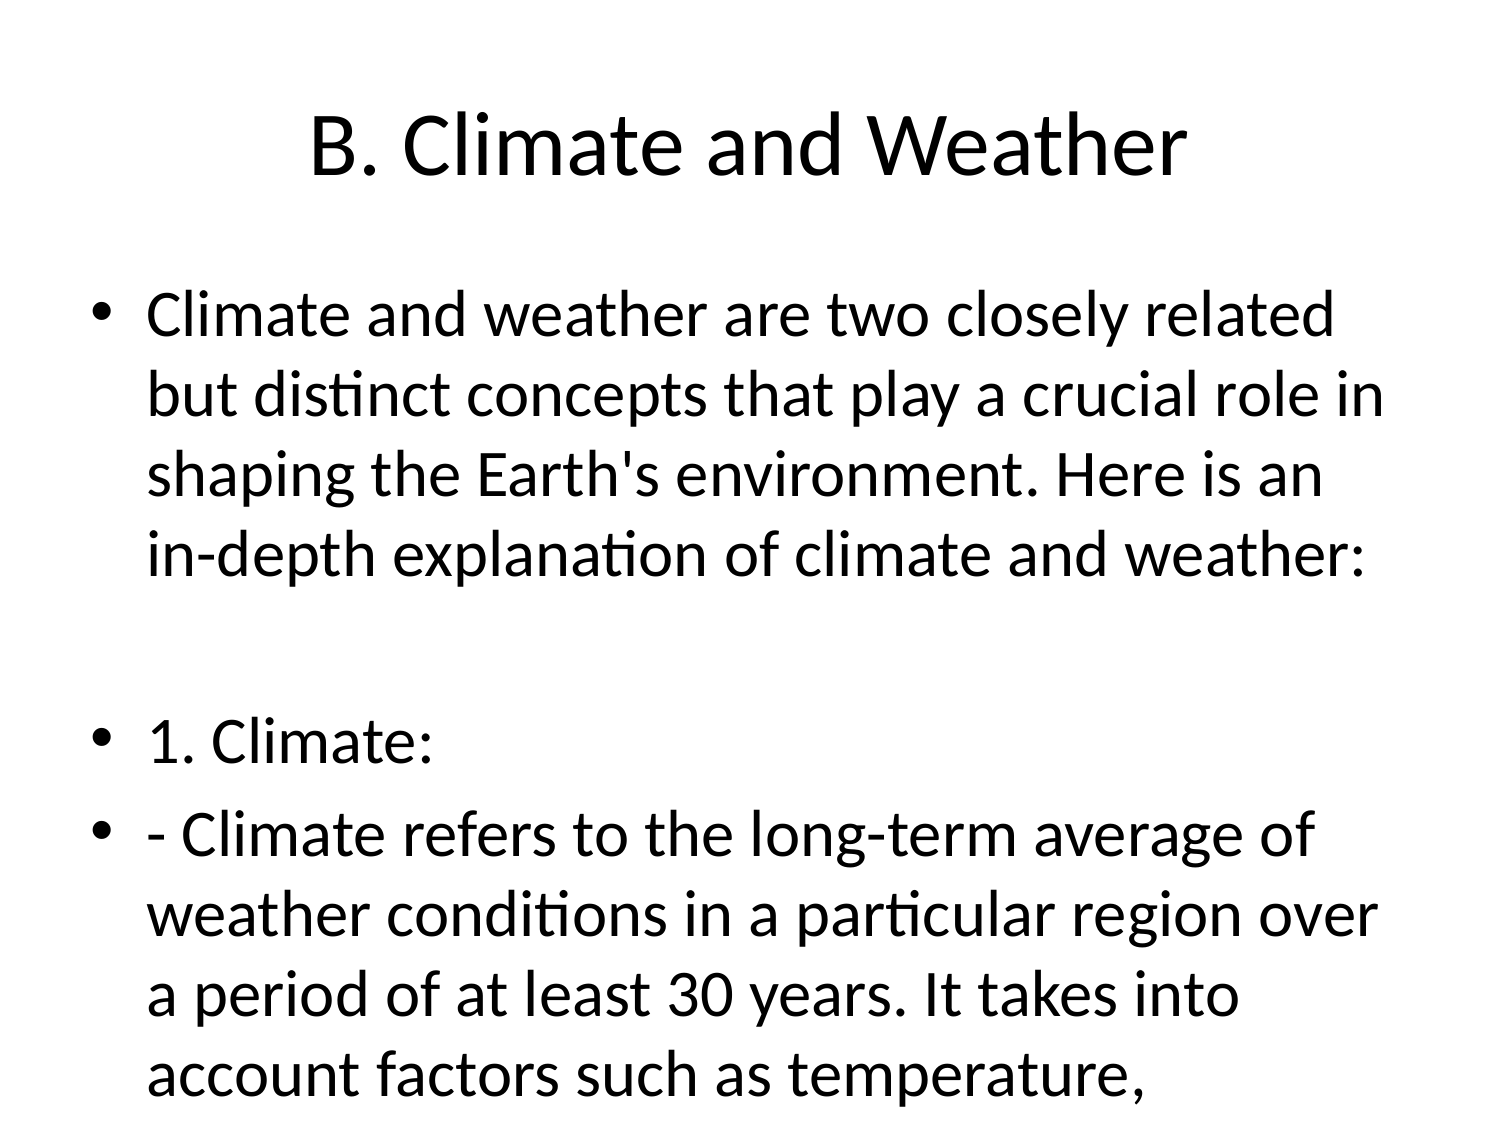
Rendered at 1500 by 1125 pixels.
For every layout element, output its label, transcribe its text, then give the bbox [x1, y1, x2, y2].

title B. Climate and Weather [75, 45, 1425, 233]
list Climate and weather are two closely related but distinct concepts that play a crucial role in shaping the Earth's environment. Here is an in-depth explanation of climate and weather: 1. Climate: - Climate refers to the long-term average of weather conditions in a particular region over a period of at least 30 years. It takes into account factors such as temperature, precipitation, humidity, wind patterns, and atmospheric pressure. - Climate is influenced by various factors, including latitude, altitude, proximity to oceans or mountains, ocean currents, and prevailing wind patterns. These factors determine the overall climate of a region, such as tropical, arid, temperate, or polar climates. - Climate classification systems, such as the widely used Köppen climate classification, categorize climates based on temperature and precipitation patterns. This classification helps scientists and researchers understand and study the different climate regions around the world. - Climate change refers to long-term shifts in temperature and precipitation patterns on a global scale. Human activities, such as greenhouse gas emissions, deforestation, and land-use changes, have significantly contributed to recent climate change, leading to global warming and altered weather patterns. 2. Weather: - Weather refers to the day-to-day variations in atmospheric conditions, such as temperature, humidity, precipitation, cloud cover, wind speed, and air pressure. It is the state of the atmosphere at a specific time and place. - Weather is influenced by various factors, including solar radiation, air masses, proximity to water bodies, topography, and atmospheric circulation patterns. These factors interact to create short-term variations in weather conditions in a particular region. - Weather forecasting involves using data from weather instruments, satellite imagery, computer models, and historical weather patterns to predict future atmospheric conditions. Meteorologists analyze these data to provide weather forecasts ranging from a few hours to several days in advance. - Extreme weather events, such as hurricanes, tornadoes, heatwaves, blizzards, and droughts, can have significant impacts on human societies, infrastructure, agriculture, and ecosystems. Understanding weather patterns and trends is essential for mitigating risks and adapting to changing climate conditions. In summary, climate and weather are essential components of the Earth's system, with climate representing long-term average conditions and weather describing short-term variations. Both concepts are interconnected and have significant implications for natural ecosystems, human societies, and the environment. [75, 262, 1425, 1005]
